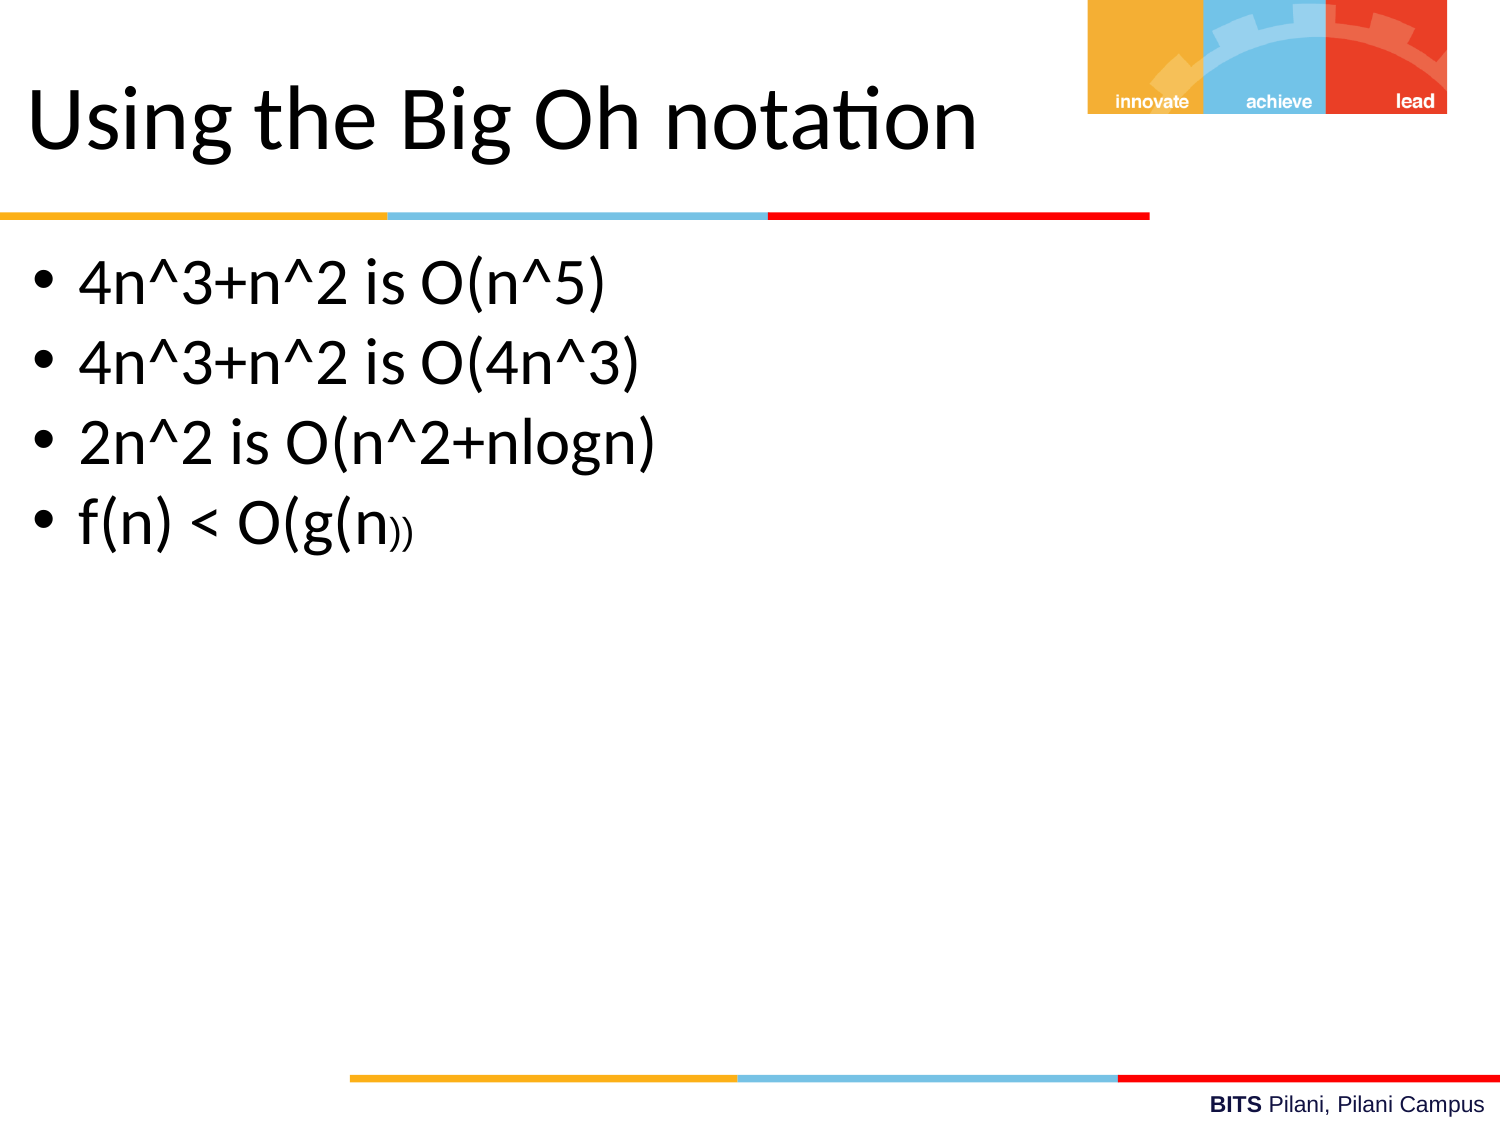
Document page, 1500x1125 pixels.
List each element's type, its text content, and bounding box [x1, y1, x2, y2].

text_box Using the Big Oh notation [26, 19, 1377, 207]
text_box 4n^3+n^2 is O(n^5) 4n^3+n^2 is O(4n^3) 2n^2 is O(n^2+nlogn) f(n) < O(g(n)) [32, 237, 1382, 891]
picture [1087, 0, 1448, 114]
